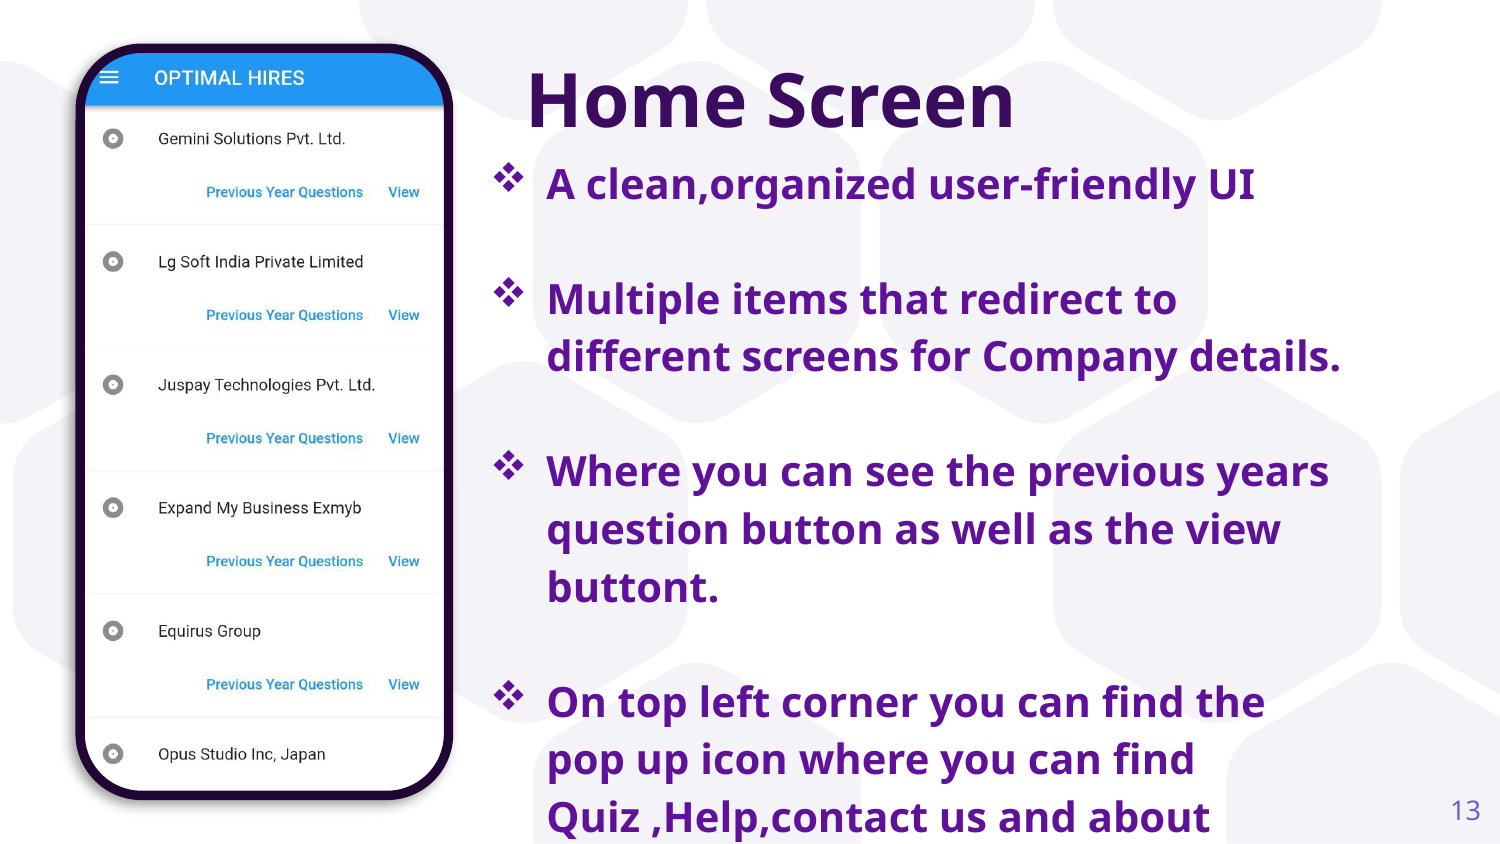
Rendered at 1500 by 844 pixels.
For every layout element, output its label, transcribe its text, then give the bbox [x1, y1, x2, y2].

subtitle A clean,organized user-friendly UI Multiple items that redirect to different screens for Company details. Where you can see the previous years question button as well as the view buttont. On top left corner you can find the pop up icon where you can find Quiz ,Help,contact us and about section. [490, 150, 1346, 780]
title Home Screen [525, 8, 1453, 199]
slide_number 13 [1391, 779, 1482, 844]
picture [79, 48, 449, 796]
